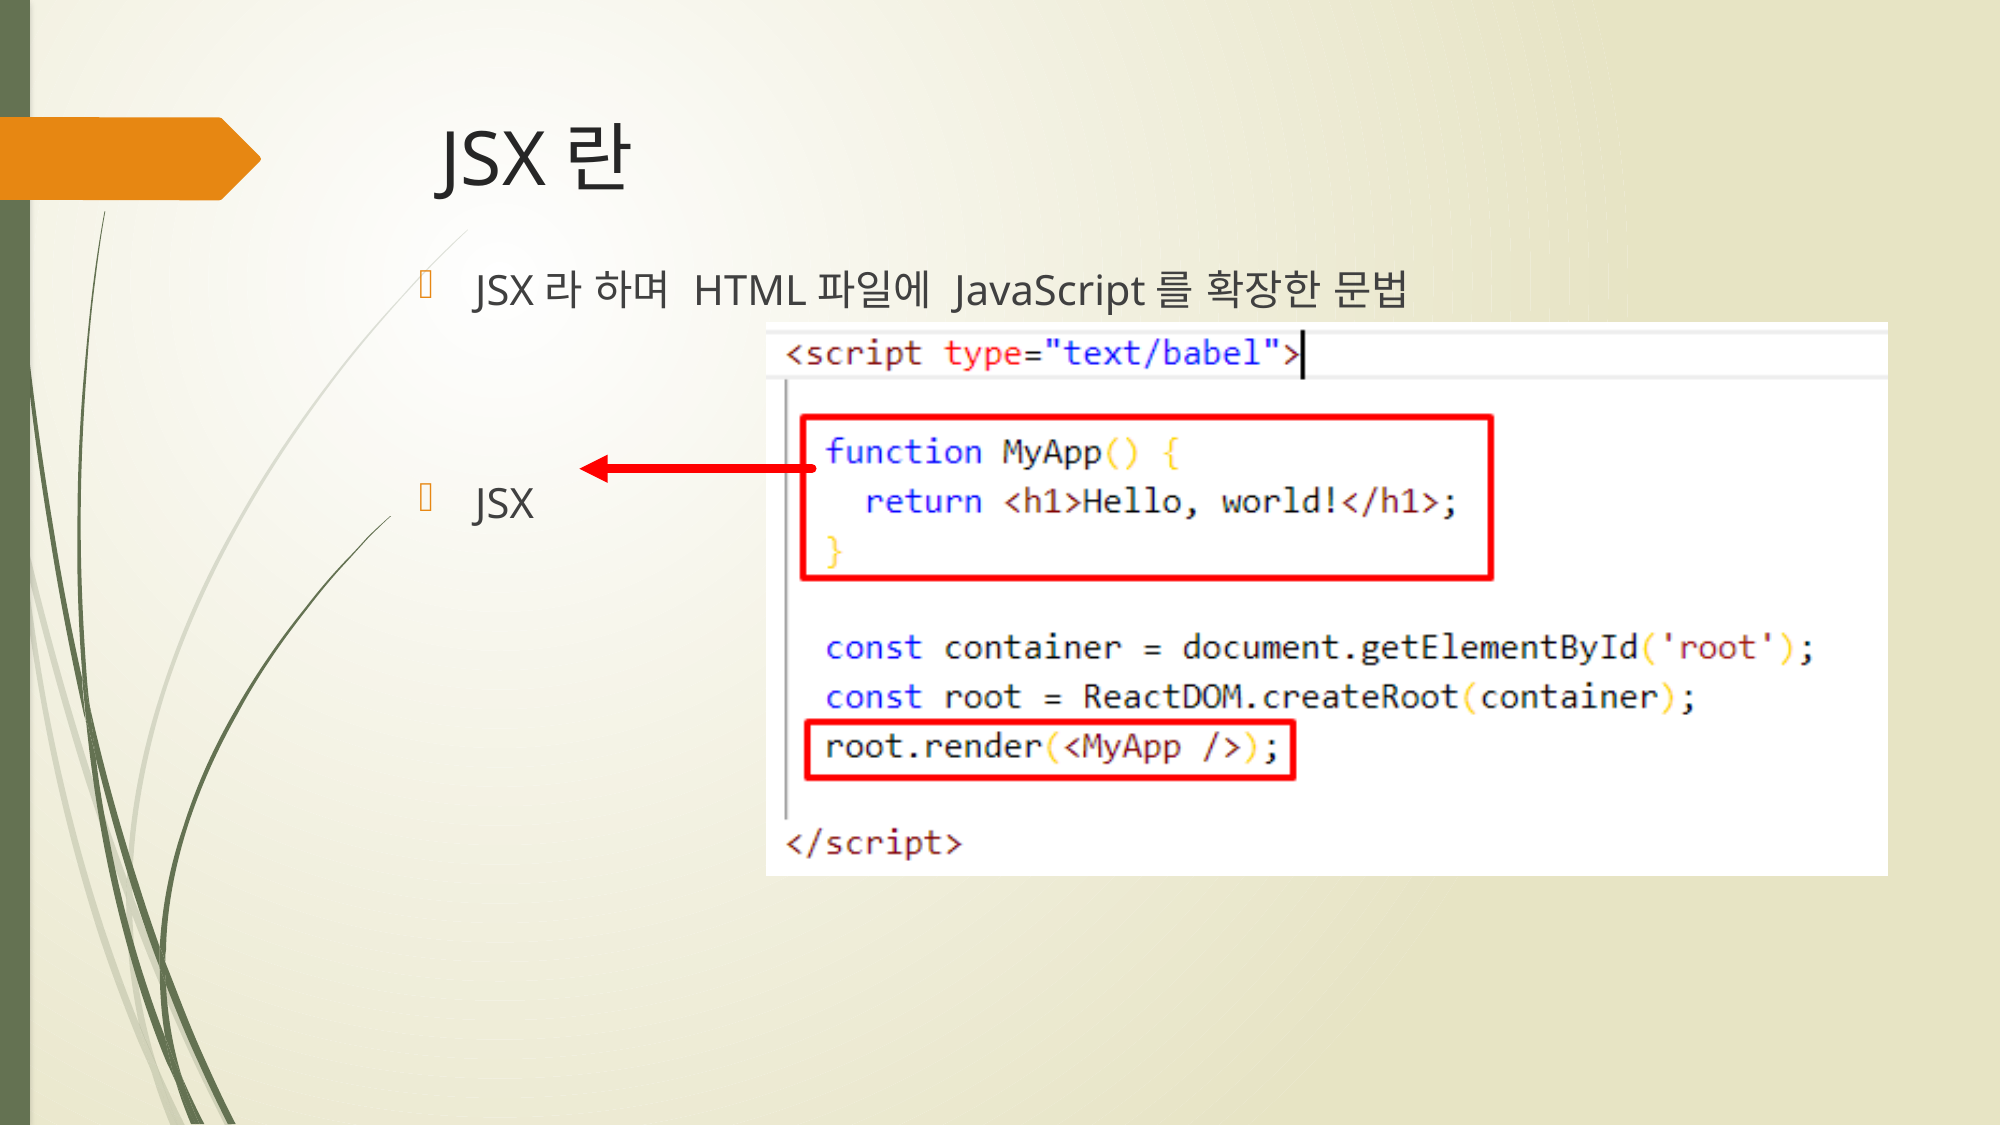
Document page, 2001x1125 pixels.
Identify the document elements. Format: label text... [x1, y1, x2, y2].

title JSX란 [425, 102, 1888, 313]
picture [766, 321, 1888, 877]
list JSX라 하며 HTML파일에 JavaScript를 확장한 문법 JSX [403, 256, 1867, 876]
